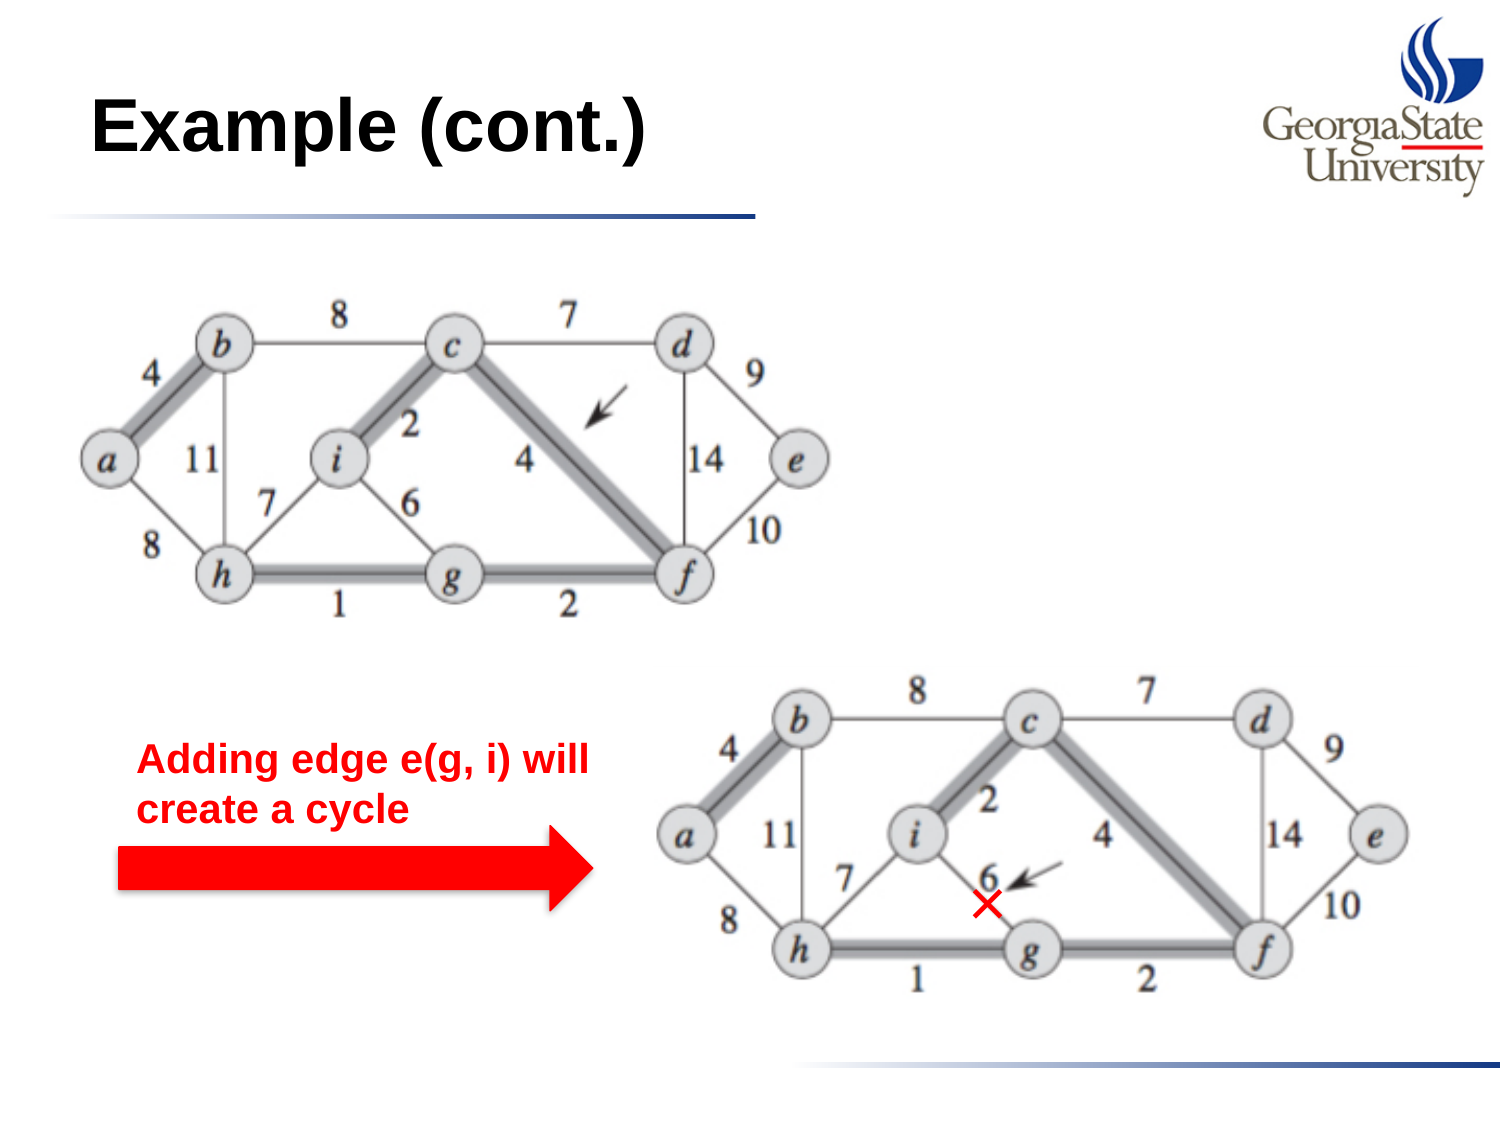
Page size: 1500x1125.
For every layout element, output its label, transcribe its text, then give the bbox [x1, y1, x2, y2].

picture [74, 287, 840, 626]
title Example (cont.) [75, 27, 1234, 215]
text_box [118, 724, 614, 912]
picture [653, 665, 1419, 1002]
picture [1247, 0, 1500, 216]
